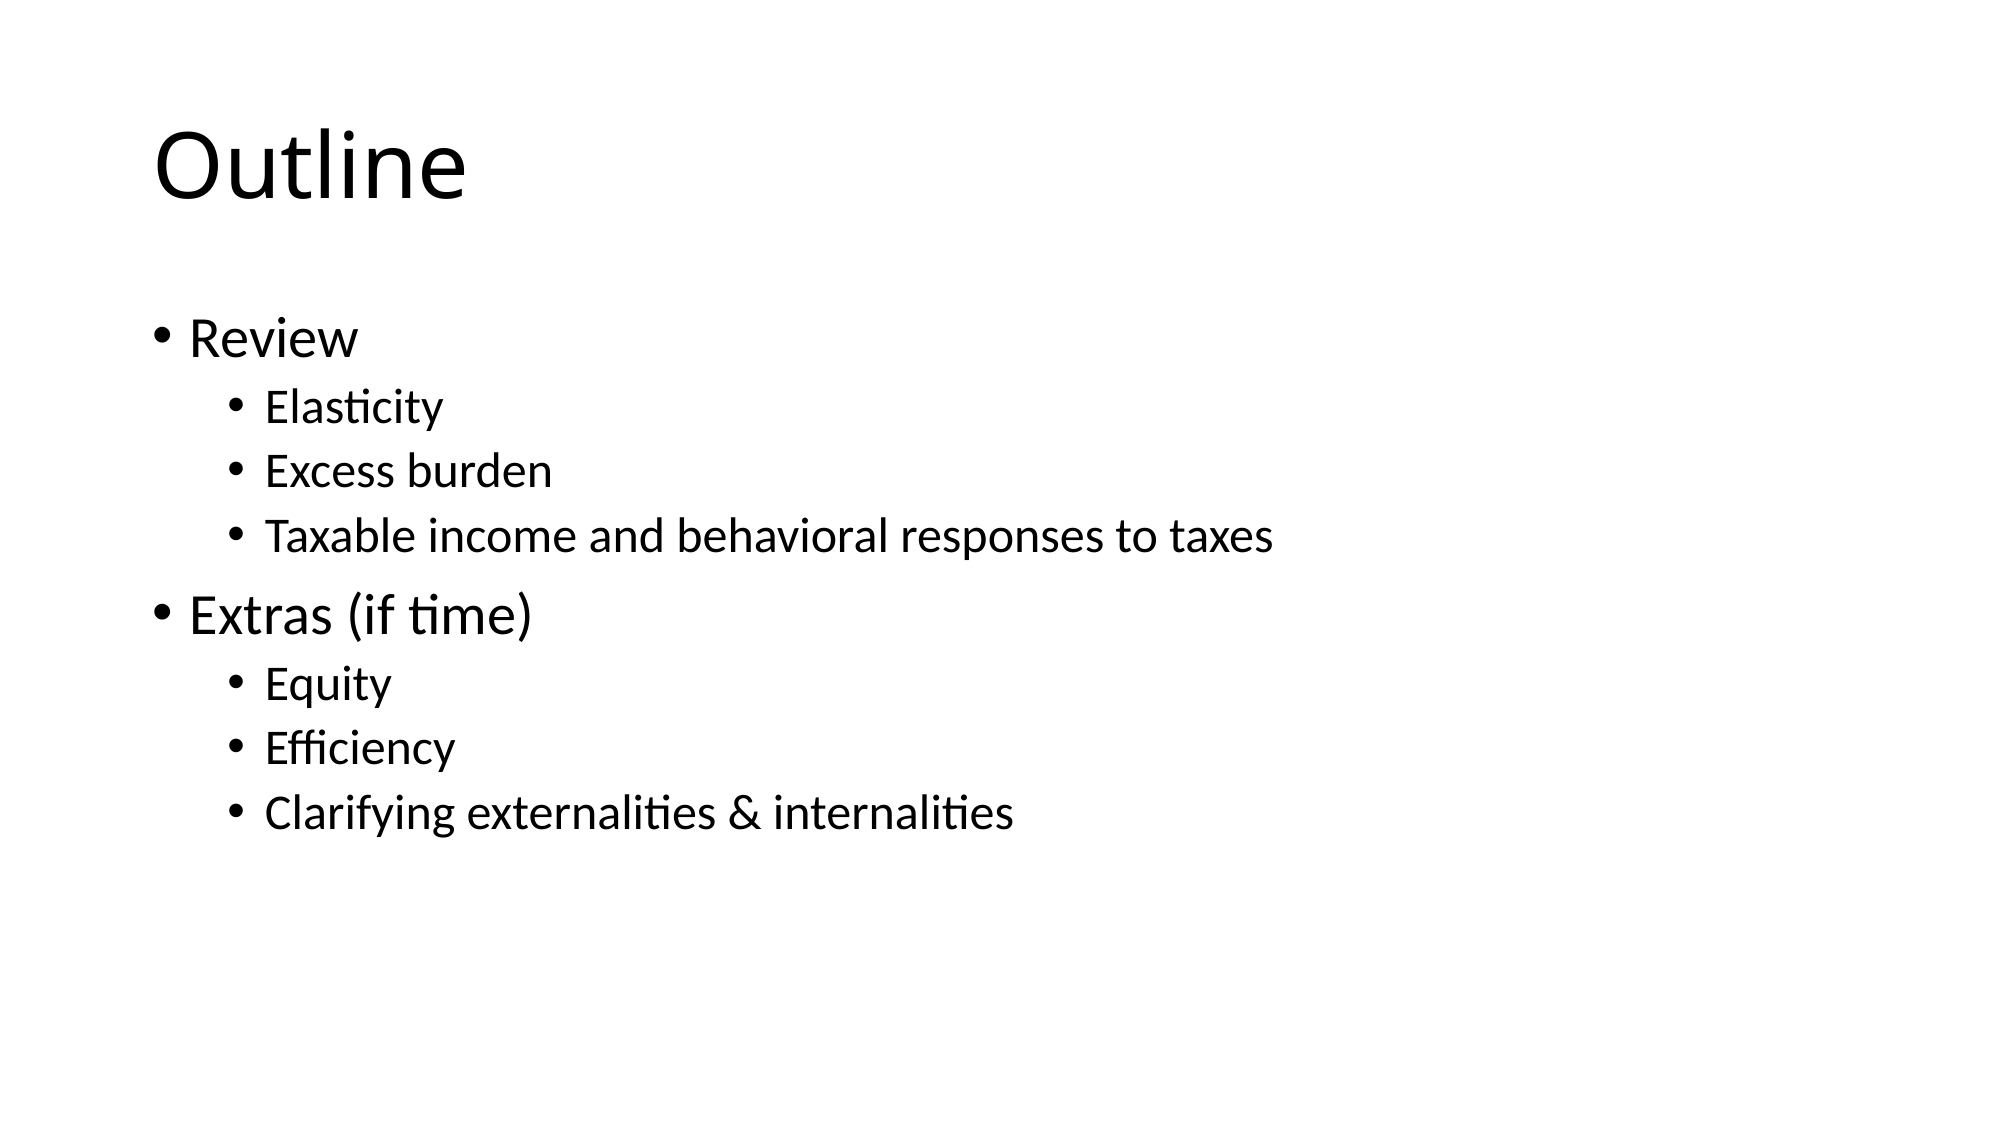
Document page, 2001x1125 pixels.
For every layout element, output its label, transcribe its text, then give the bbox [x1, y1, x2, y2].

list Review Elasticity Excess burden Taxable income and behavioral responses to taxes Extras (if time) Equity Efficiency Clarifying externalities & internalities [137, 299, 1863, 1014]
title Outline [137, 59, 1863, 278]
